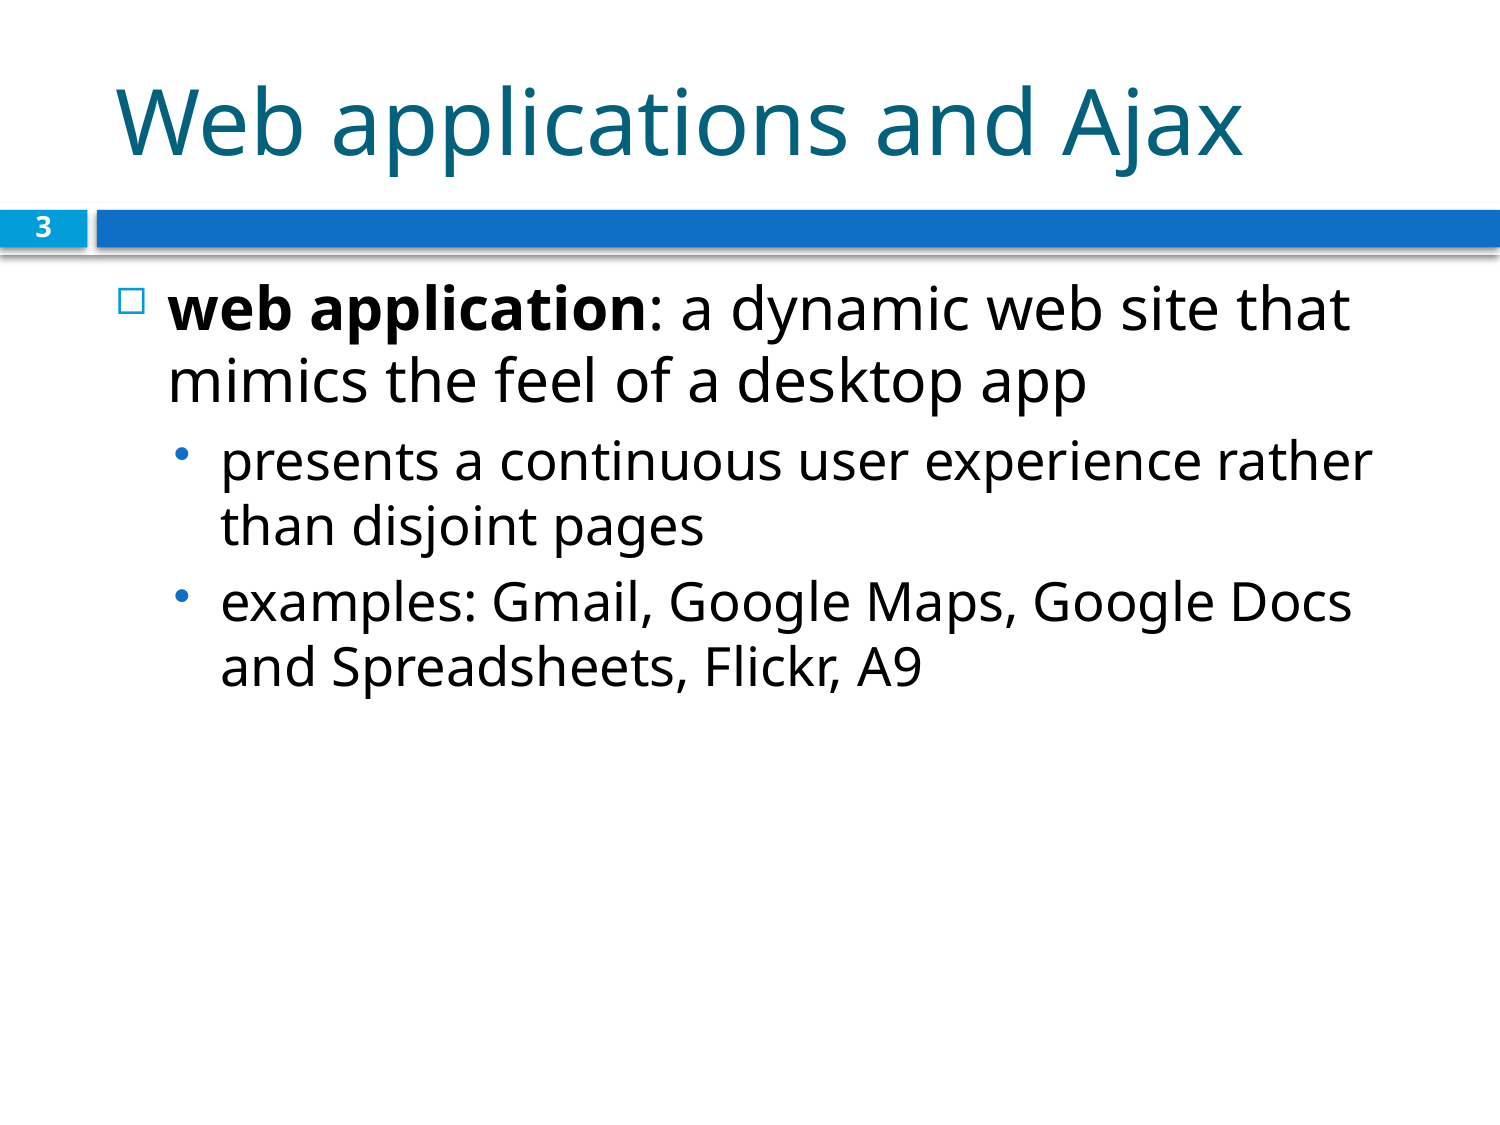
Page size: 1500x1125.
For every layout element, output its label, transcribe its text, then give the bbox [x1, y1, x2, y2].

list web application: a dynamic web site that mimics the feel of a desktop app presents a continuous user experience rather than disjoint pages examples: Gmail, Google Maps, Google Docs and Spreadsheets, Flickr, A9 [100, 262, 1439, 1001]
title Web applications and Ajax [100, 37, 1439, 201]
slide_number 3 [0, 208, 88, 249]
